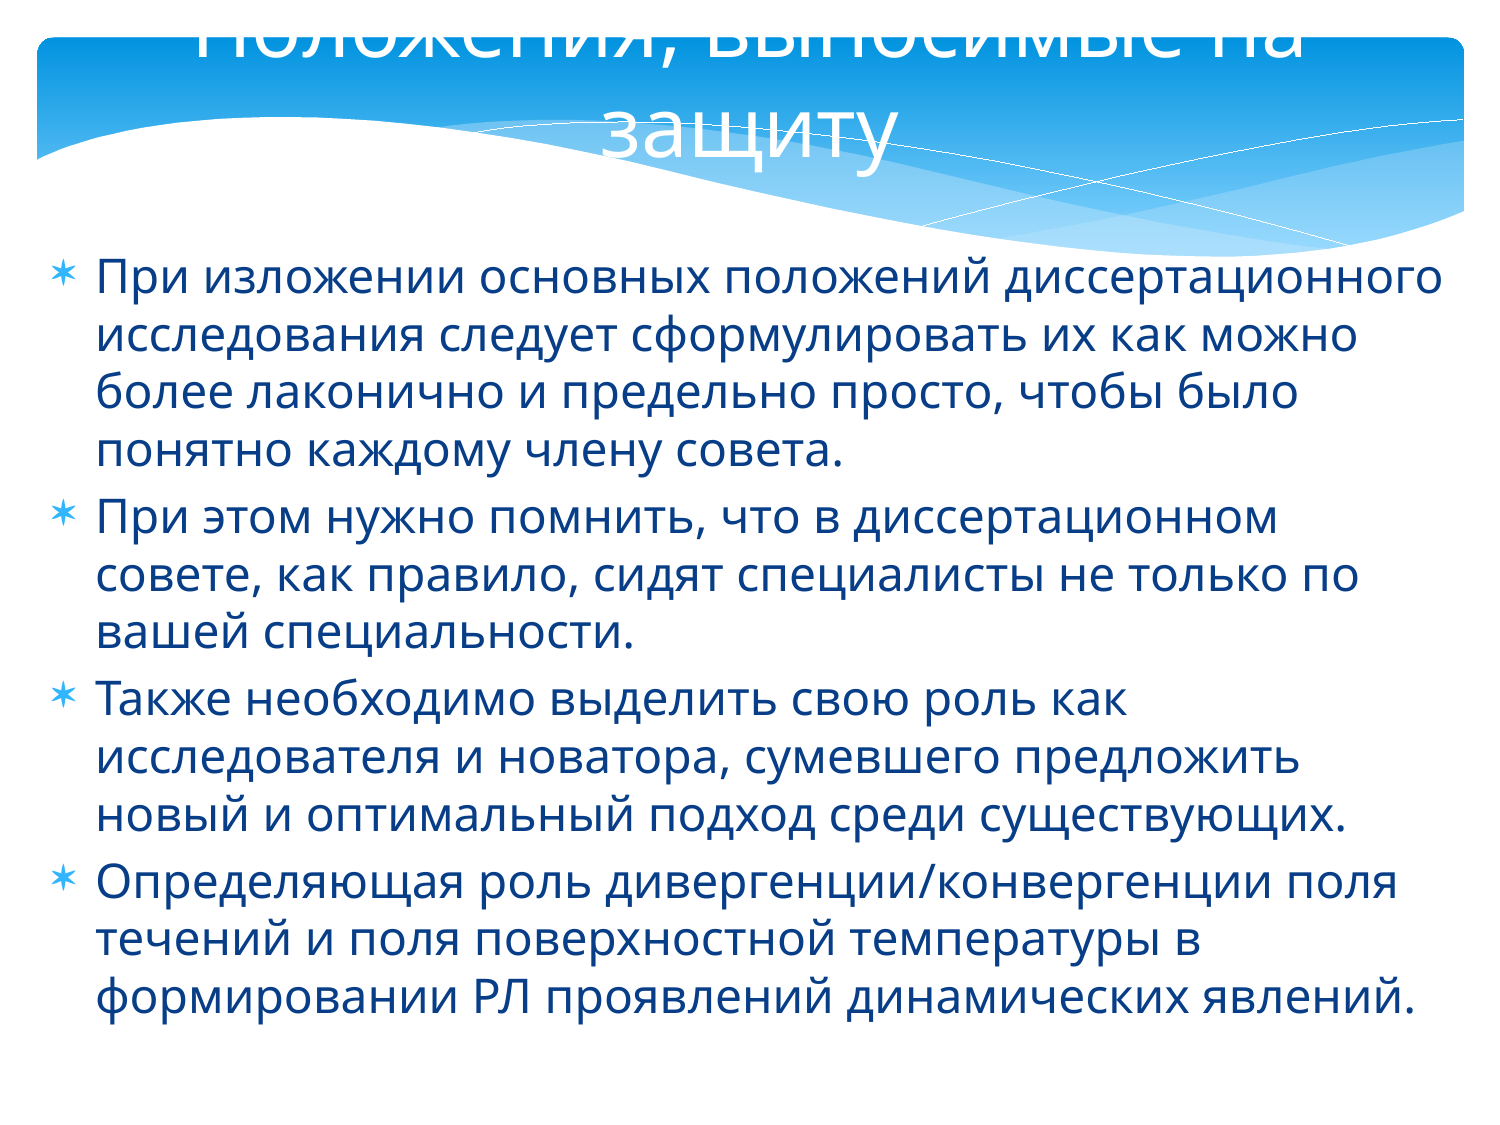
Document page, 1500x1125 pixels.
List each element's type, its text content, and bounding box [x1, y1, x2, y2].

list При изложении основных положений диссертационного исследования следует сформулировать их как можно более лаконично и предельно просто, чтобы было понятно каждому члену совета. При этом нужно помнить, что в диссертационном совете, как правило, сидят специалисты не только по вашей специальности. Также необходимо выделить свою роль как исследователя и новатора, сумевшего предложить новый и оптимальный подход среди существующих. Определяющая роль дивергенции/конвергенции поля течений и поля поверхностной температуры в формировании РЛ проявлений динамических явлений. [36, 238, 1464, 1047]
title Положения, выносимые на защиту [75, 0, 1425, 178]
